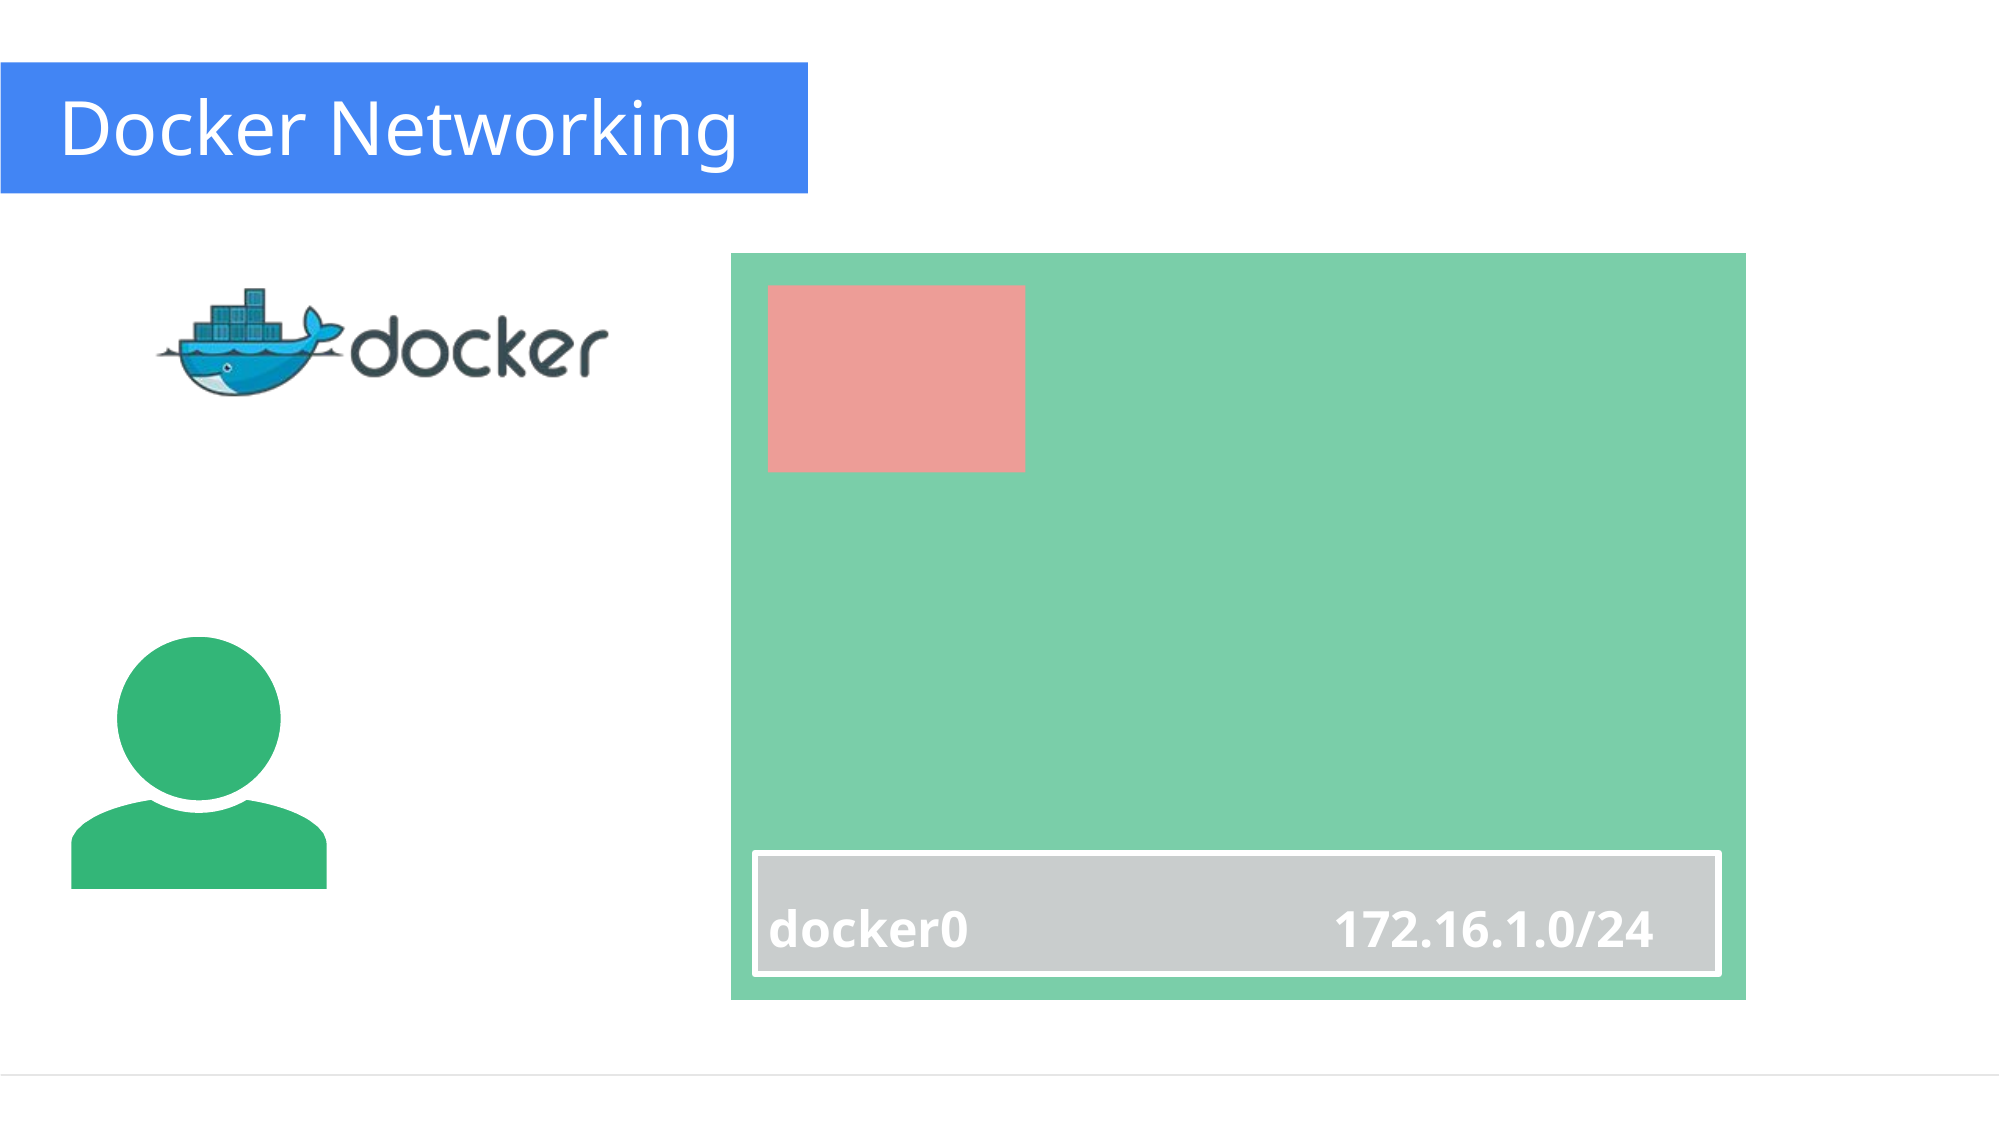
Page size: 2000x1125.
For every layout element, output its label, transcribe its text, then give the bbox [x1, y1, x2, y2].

text_box [154, 287, 610, 398]
text_box [65, 793, 333, 896]
text_box docker0 172.16.1.0/24 [728, 249, 1750, 1003]
text_box [110, 630, 287, 807]
text_box [0, 62, 808, 194]
text_box Docker Networking [56, 93, 779, 173]
